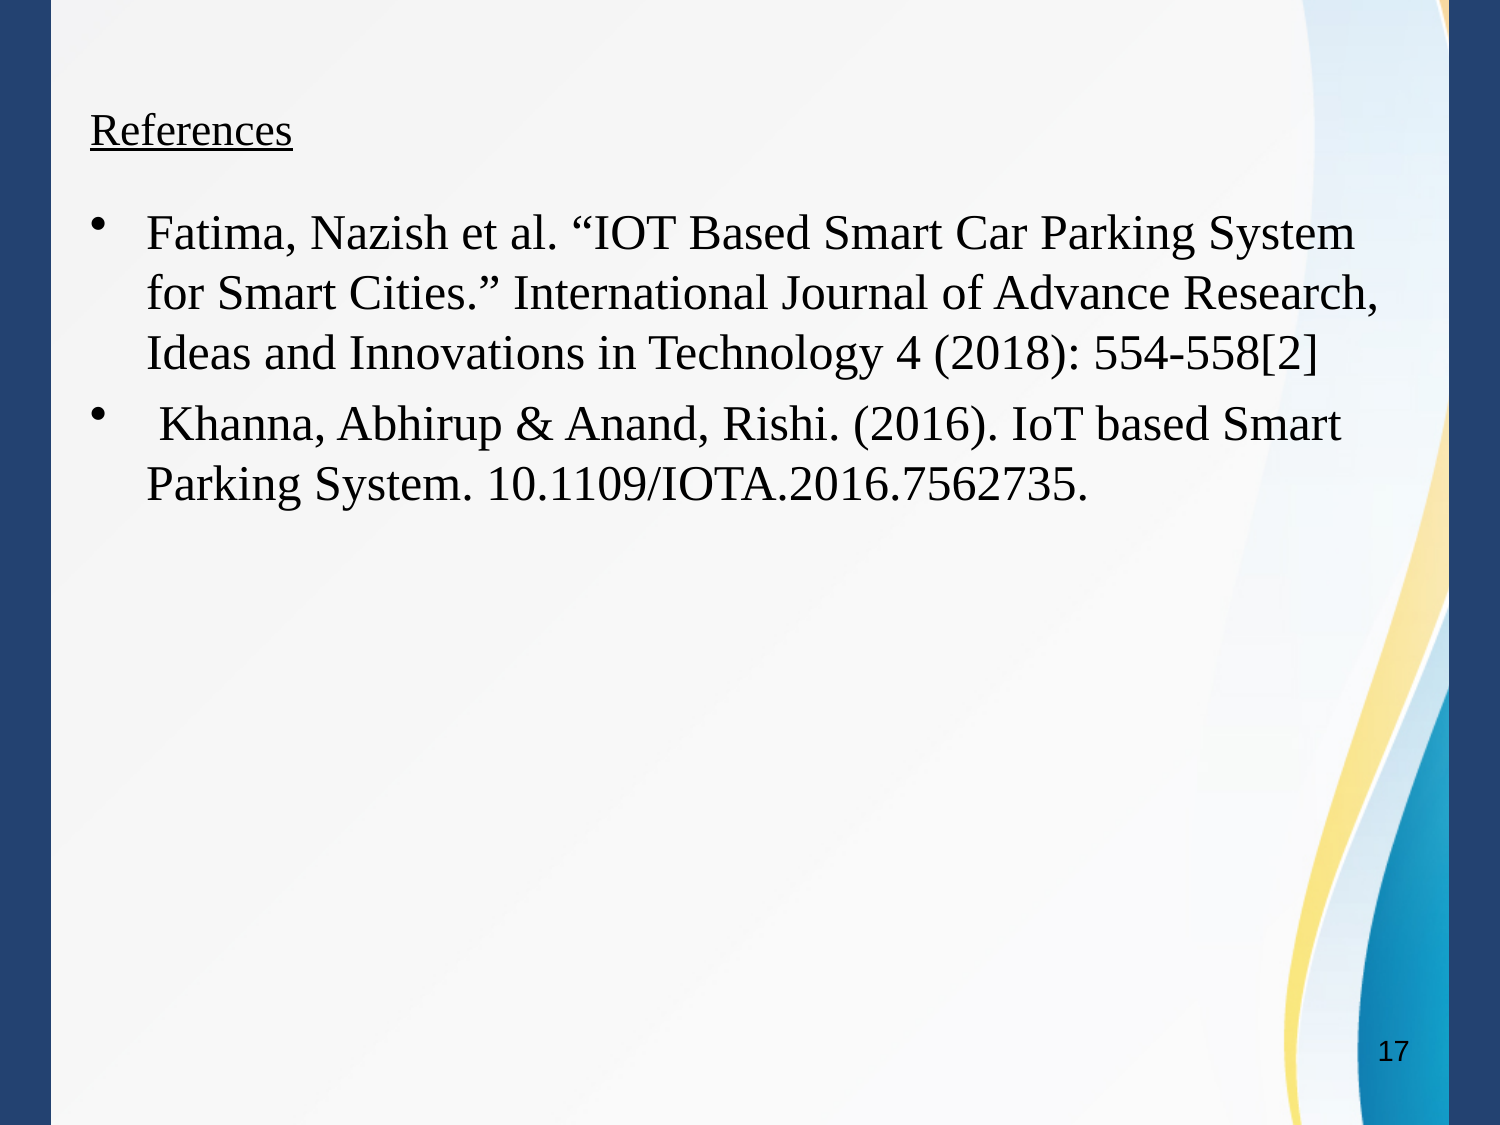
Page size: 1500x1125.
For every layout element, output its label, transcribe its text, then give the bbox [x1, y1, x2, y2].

slide_number 17 [1074, 1024, 1425, 1103]
title References [74, 37, 1426, 192]
picture [51, 0, 1449, 1125]
text_box [0, 0, 51, 1125]
text_box [1449, 0, 1500, 1125]
list Fatima, Nazish et al. “IOT Based Smart Car Parking System for Smart Cities.” International Journal of Advance Research, Ideas and Innovations in Technology 4 (2018): 554-558[2] Khanna, Abhirup & Anand, Rishi. (2016). IoT based Smart Parking System. 10.1109/IOTA.2016.7562735. [74, 192, 1426, 1006]
